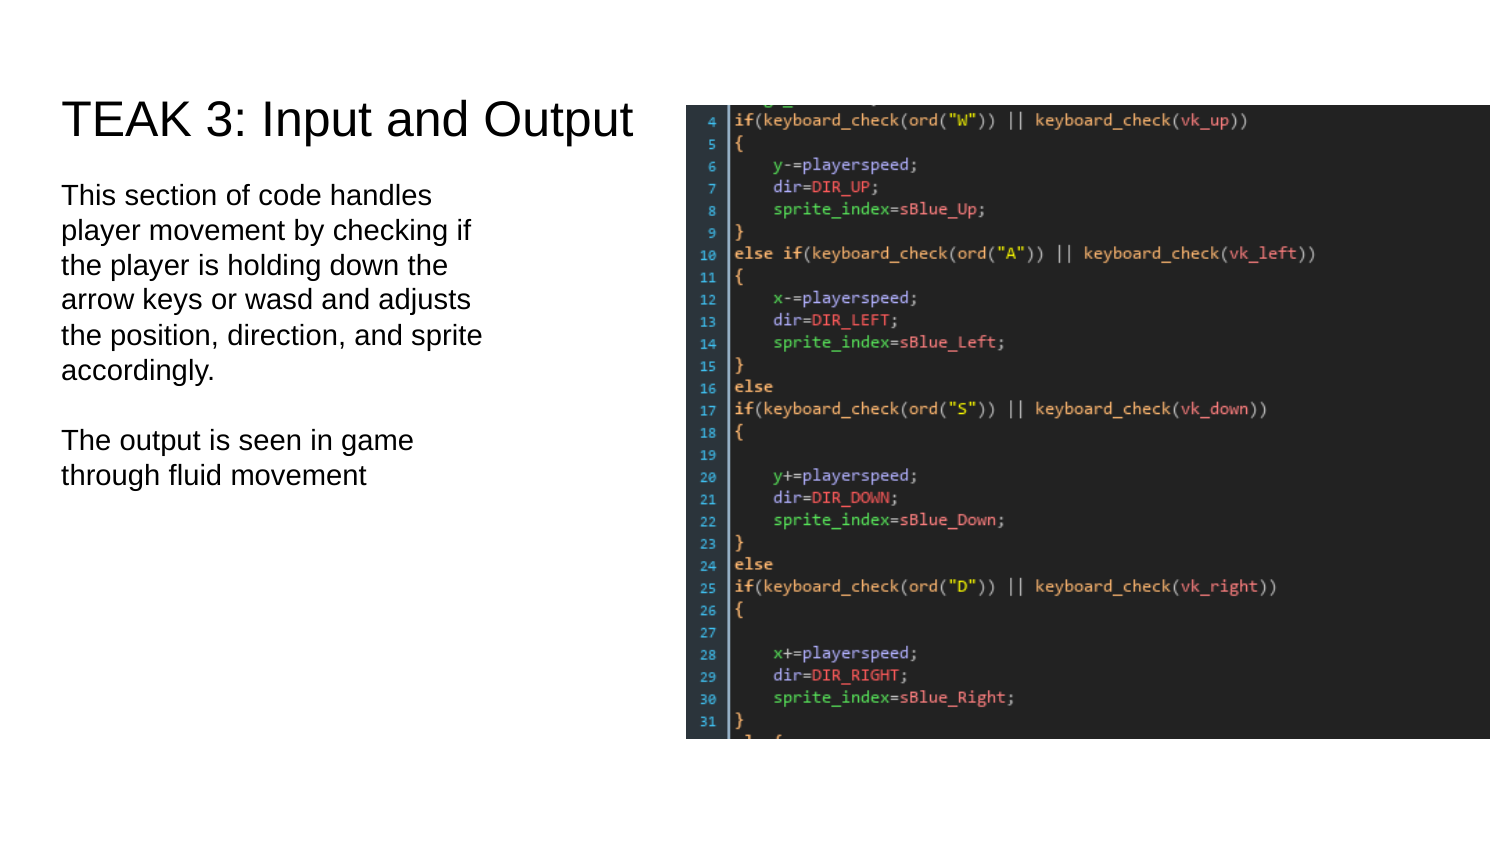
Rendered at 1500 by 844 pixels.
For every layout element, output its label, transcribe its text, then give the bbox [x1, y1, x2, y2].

text_box This section of code handles player movement by checking if the player is holding down the arrow keys or wasd and adjusts the position, direction, and sprite accordingly. The output is seen in game through fluid movement [46, 161, 507, 683]
title TEAK 3: Input and Output [46, 82, 704, 162]
picture [686, 105, 1491, 739]
